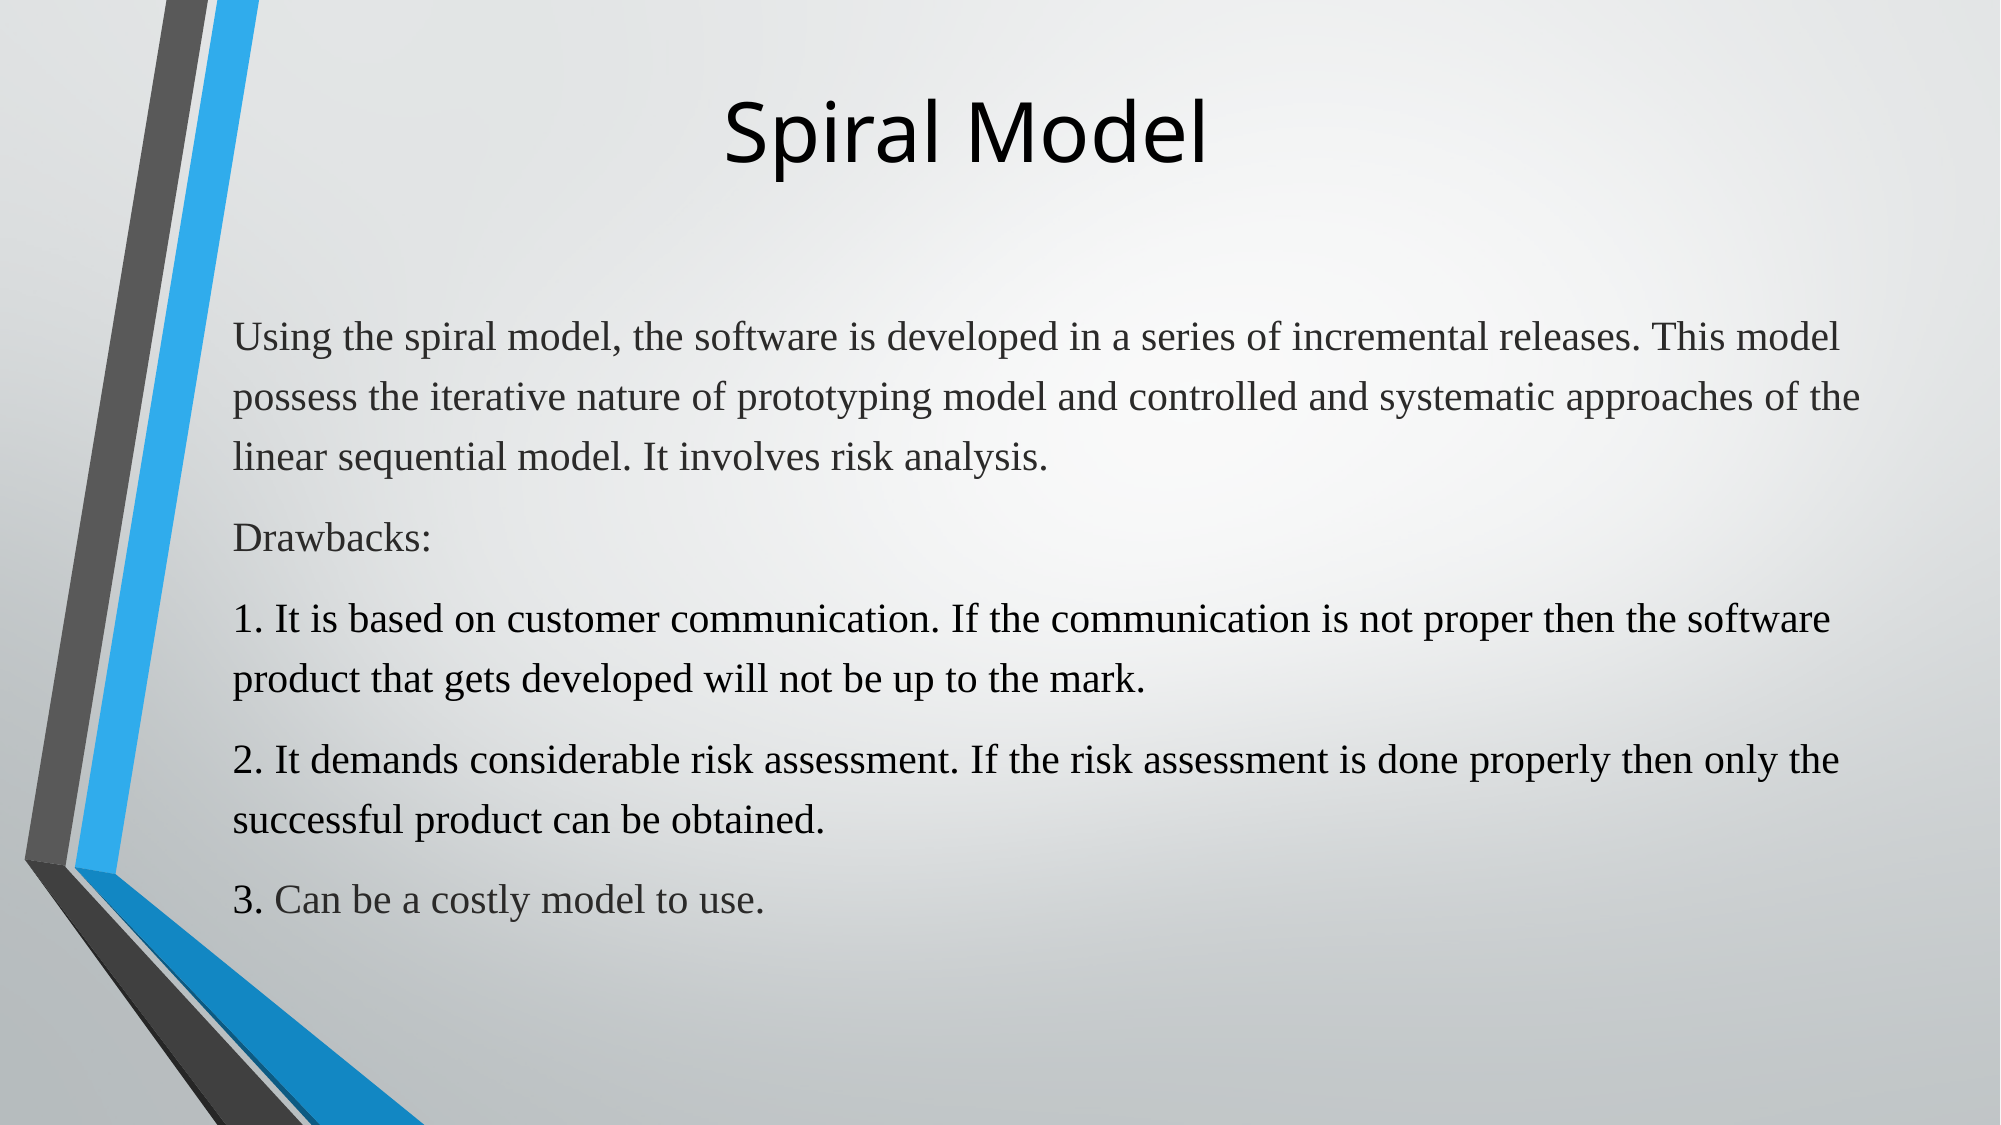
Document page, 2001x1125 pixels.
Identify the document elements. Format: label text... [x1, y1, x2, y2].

list Using the spiral model, the software is developed in a series of incremental releases. This model possess the iterative nature of prototyping model and controlled and systematic approaches of the linear sequential model. It involves risk analysis. Drawbacks: 1. It is based on customer communication. If the communication is not proper then the software product that gets developed will not be up to the mark. 2. It demands considerable risk assessment. If the risk assessment is done properly then only the successful product can be obtained. 3. Can be a costly model to use. [217, 352, 1887, 950]
title Spiral Model [243, 50, 1691, 208]
